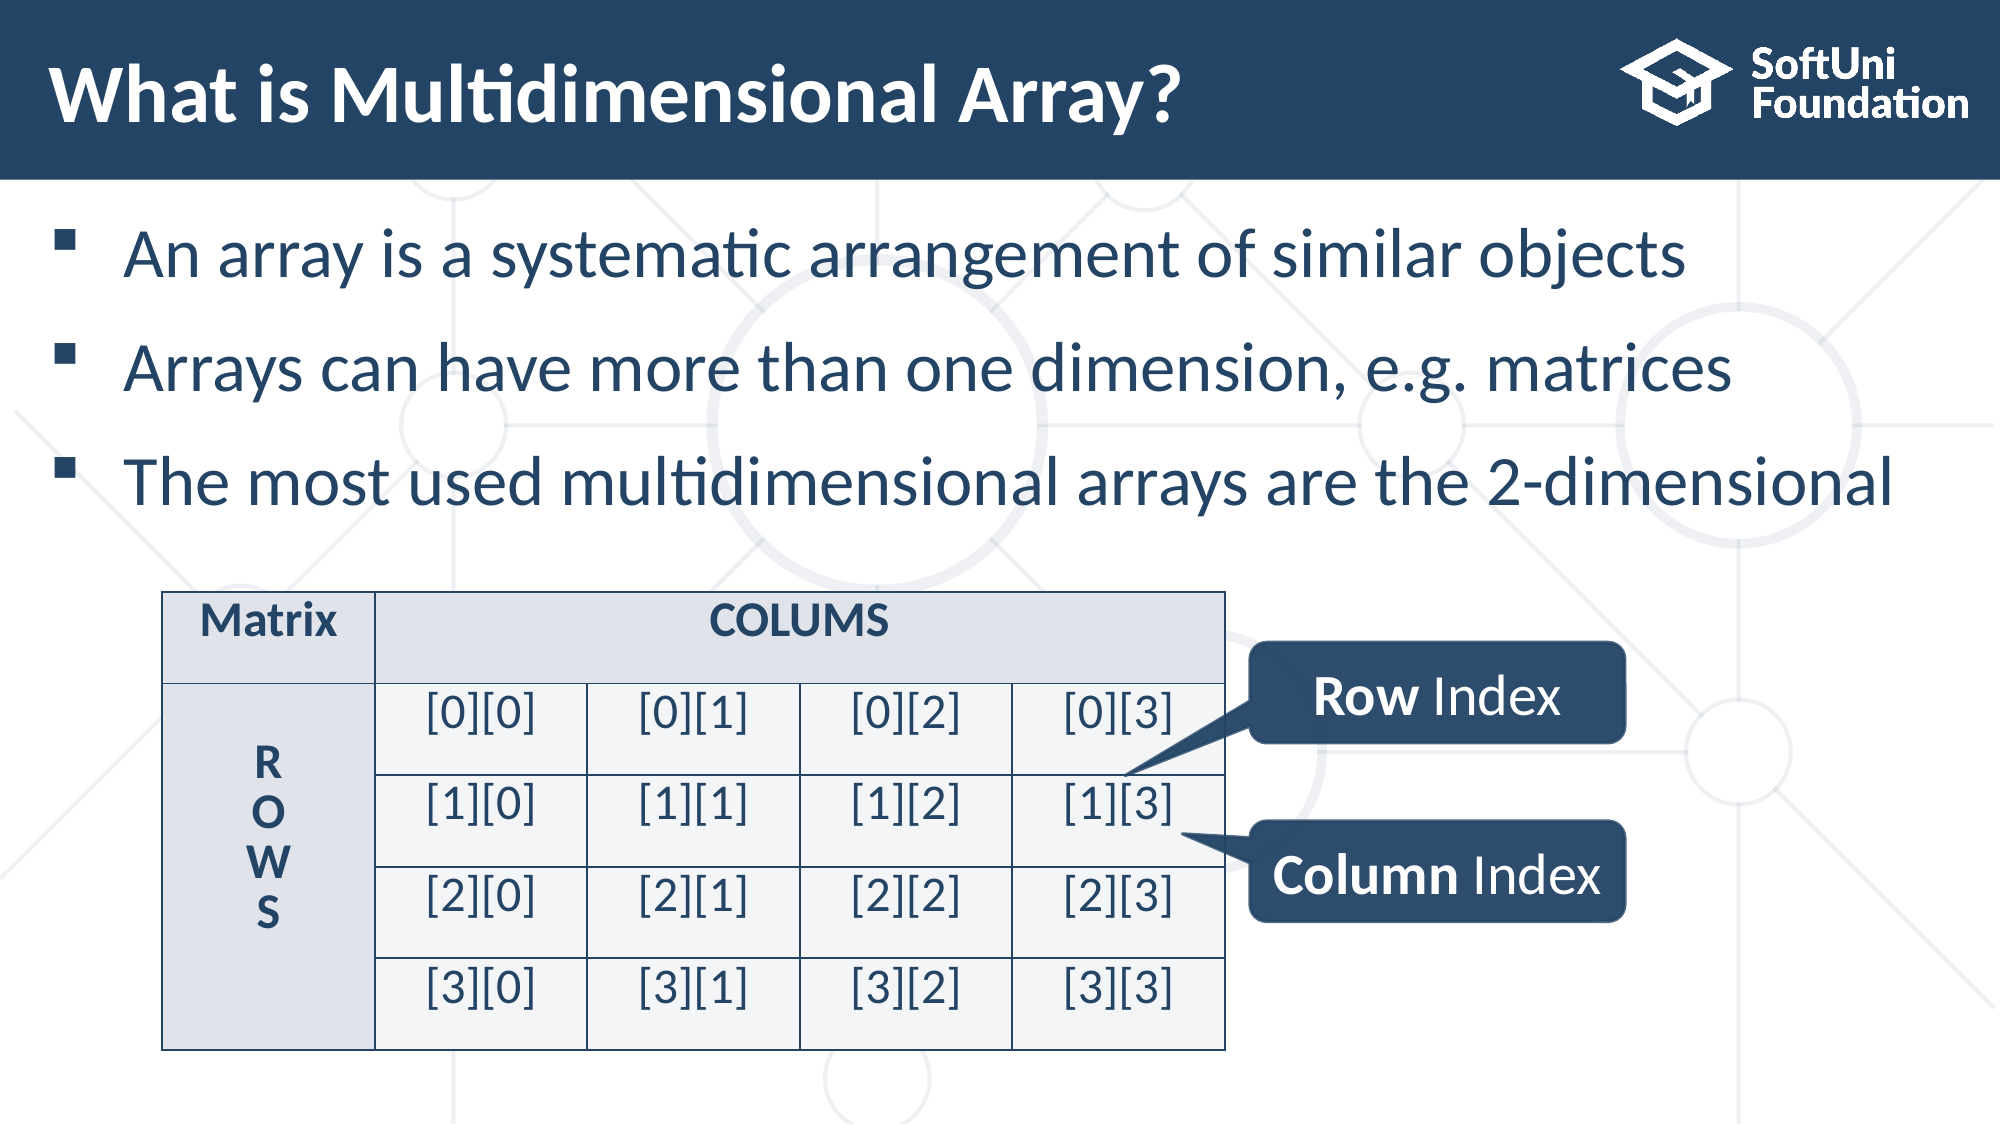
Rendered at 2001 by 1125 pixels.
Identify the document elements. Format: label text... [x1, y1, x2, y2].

picture [1619, 38, 1968, 126]
table_cell [1][1] [588, 776, 799, 866]
table_header COLUMS [376, 593, 1224, 683]
table_cell R O W S [163, 684, 374, 1049]
table_cell [3][0] [376, 959, 586, 1049]
table_cell [2][0] [376, 868, 586, 957]
list An array is a systematic arrangement of similar objects Arrays can have more than one dimension, e.g. matrices The most used multidimensional arrays are the 2-dimensional [31, 196, 1970, 1050]
table_cell [2][2] [801, 868, 1011, 957]
table_cell [0][0] [376, 684, 586, 774]
table_cell [0][3] [1013, 684, 1224, 774]
table_header Matrix [163, 593, 374, 683]
text_box Column Index [1180, 818, 1628, 924]
table_cell [1][0] [376, 776, 586, 866]
table_cell [2][3] [1013, 868, 1224, 957]
text_box Row Index [1123, 640, 1628, 778]
table_cell [3][1] [588, 959, 799, 1049]
table_cell [0][2] [801, 684, 1011, 774]
table_cell [1][3] [1013, 776, 1224, 866]
table_cell [3][2] [801, 959, 1011, 1049]
table_cell [3][3] [1013, 959, 1224, 1049]
table_cell [2][1] [588, 868, 799, 957]
title What is Multidimensional Array? [31, 16, 1591, 162]
table_cell [0][1] [588, 684, 799, 774]
table_cell [1][2] [801, 776, 1011, 866]
